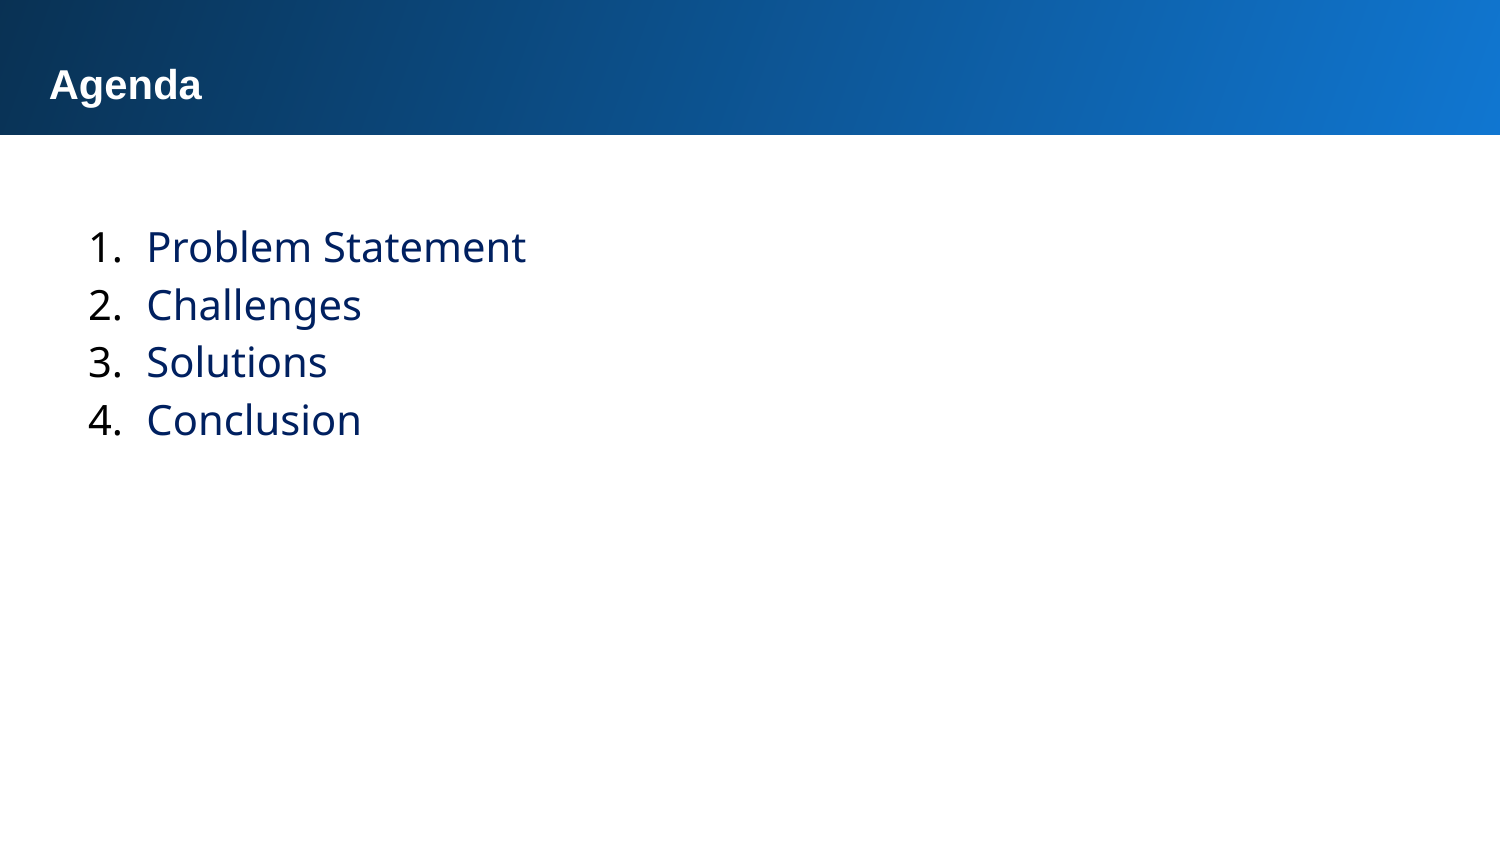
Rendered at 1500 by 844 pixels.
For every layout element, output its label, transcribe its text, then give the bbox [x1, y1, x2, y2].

text_box Agenda [33, 43, 1439, 124]
text_box Problem Statement Challenges Solutions Conclusion [56, 198, 952, 459]
text_box [0, 0, 1500, 135]
